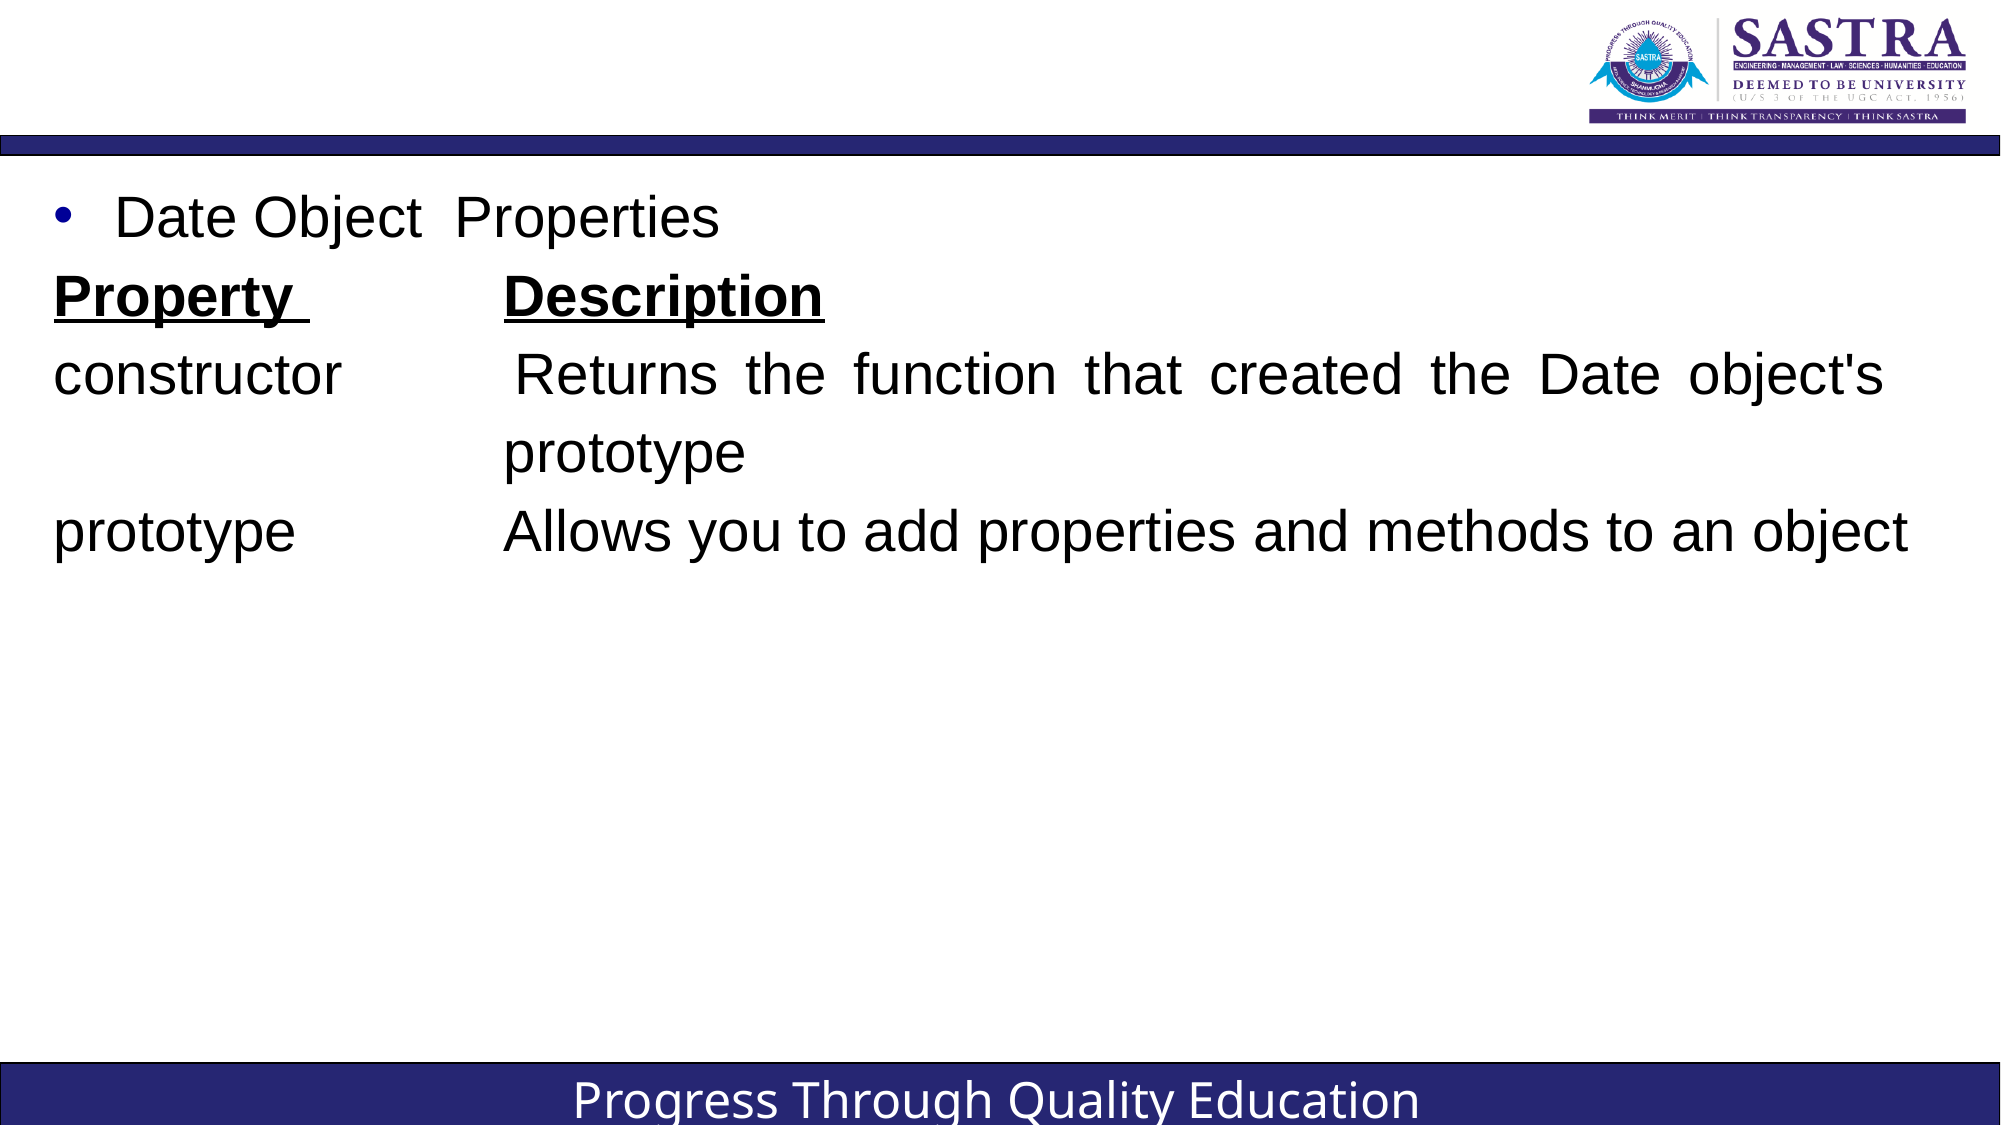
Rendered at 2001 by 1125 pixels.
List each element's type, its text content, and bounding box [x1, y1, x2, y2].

picture [1566, 10, 1989, 130]
list Date Object Properties Property Description constructor Returns the function that created the Date object's prototype prototype Allows you to add properties and methods to an object [33, 162, 1967, 1032]
